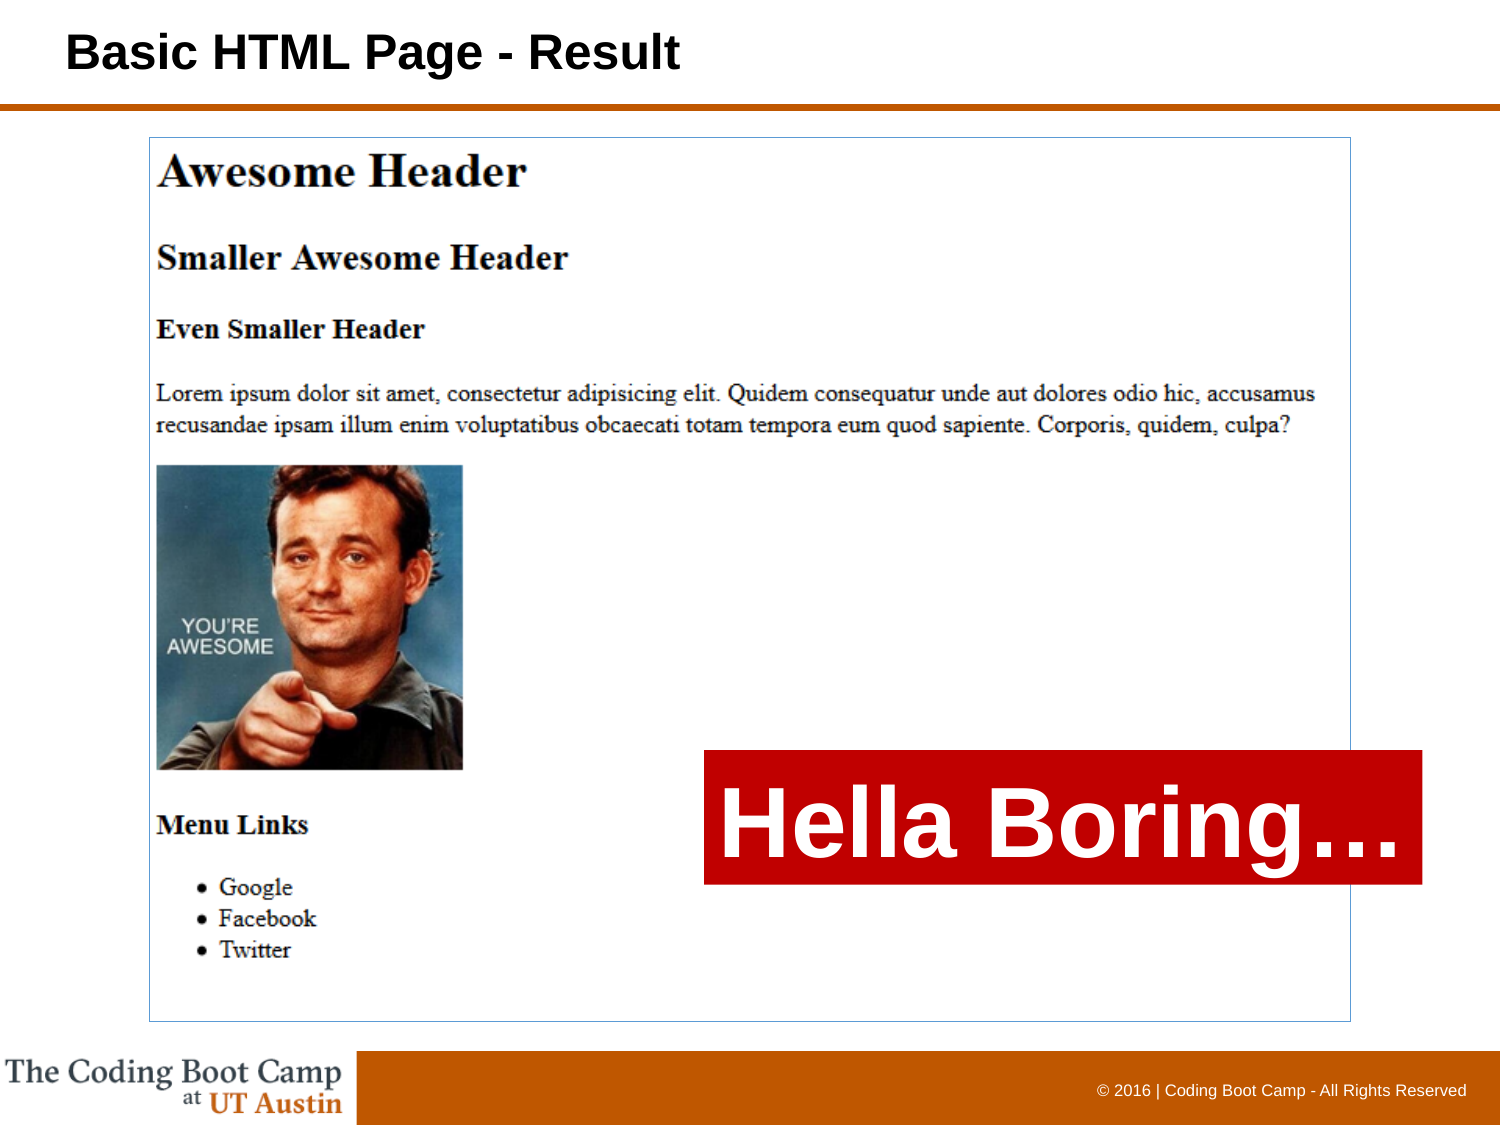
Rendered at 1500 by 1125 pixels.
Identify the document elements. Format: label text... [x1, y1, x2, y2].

picture [149, 137, 1351, 1022]
picture [0, 1050, 357, 1125]
text_box Hella Boring… [1351, 750, 1423, 885]
title Basic HTML Page - Result [50, 0, 948, 108]
